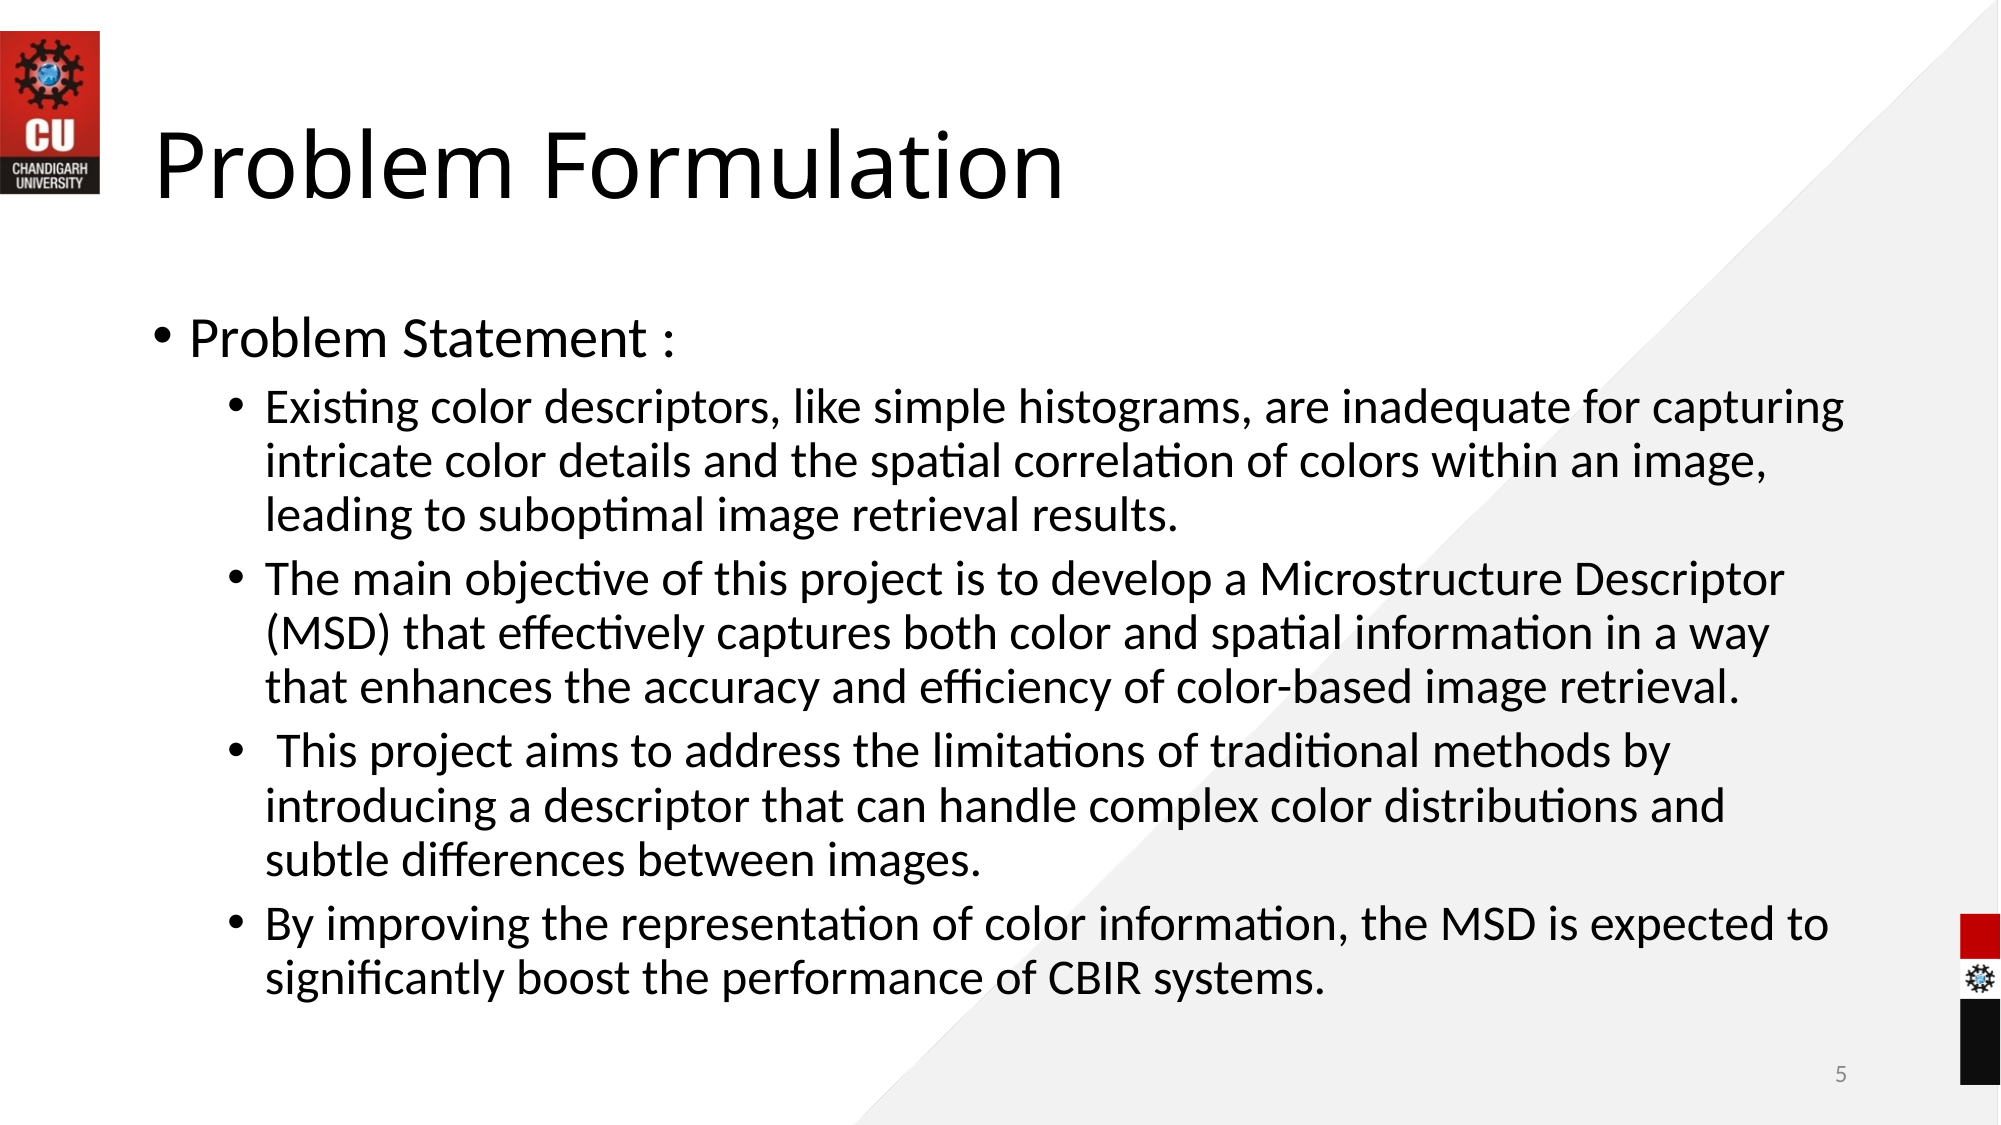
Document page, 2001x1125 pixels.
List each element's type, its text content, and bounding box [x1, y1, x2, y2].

picture [0, 0, 2001, 1125]
title Problem Formulation [137, 59, 1863, 278]
list Problem Statement : Existing color descriptors, like simple histograms, are inadequate for capturing intricate color details and the spatial correlation of colors within an image, leading to suboptimal image retrieval results. The main objective of this project is to develop a Microstructure Descriptor (MSD) that effectively captures both color and spatial information in a way that enhances the accuracy and efficiency of color-based image retrieval. This project aims to address the limitations of traditional methods by introducing a descriptor that can handle complex color distributions and subtle differences between images. By improving the representation of color information, the MSD is expected to significantly boost the performance of CBIR systems. [137, 299, 1863, 1014]
slide_number 5 [1412, 1042, 1863, 1103]
